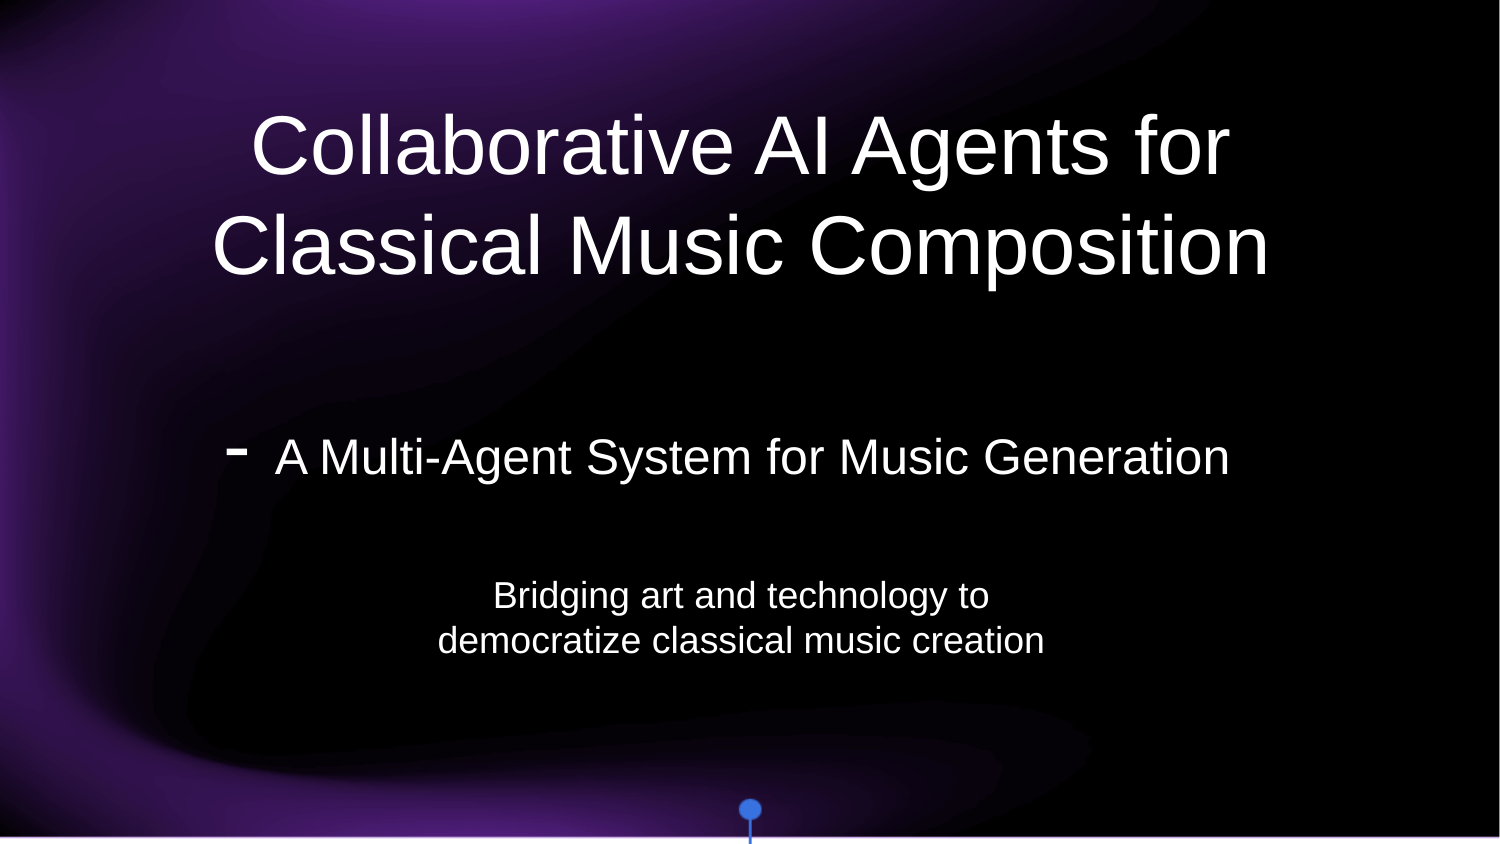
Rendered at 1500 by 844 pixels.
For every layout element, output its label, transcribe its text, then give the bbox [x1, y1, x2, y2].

subtitle Bridging art and technology to democratize classical music creation [402, 556, 1081, 679]
title Collaborative AI Agents for Classical Music Composition - A Multi-Agent System for Music Generation [101, 165, 1382, 506]
picture [0, 0, 1500, 844]
